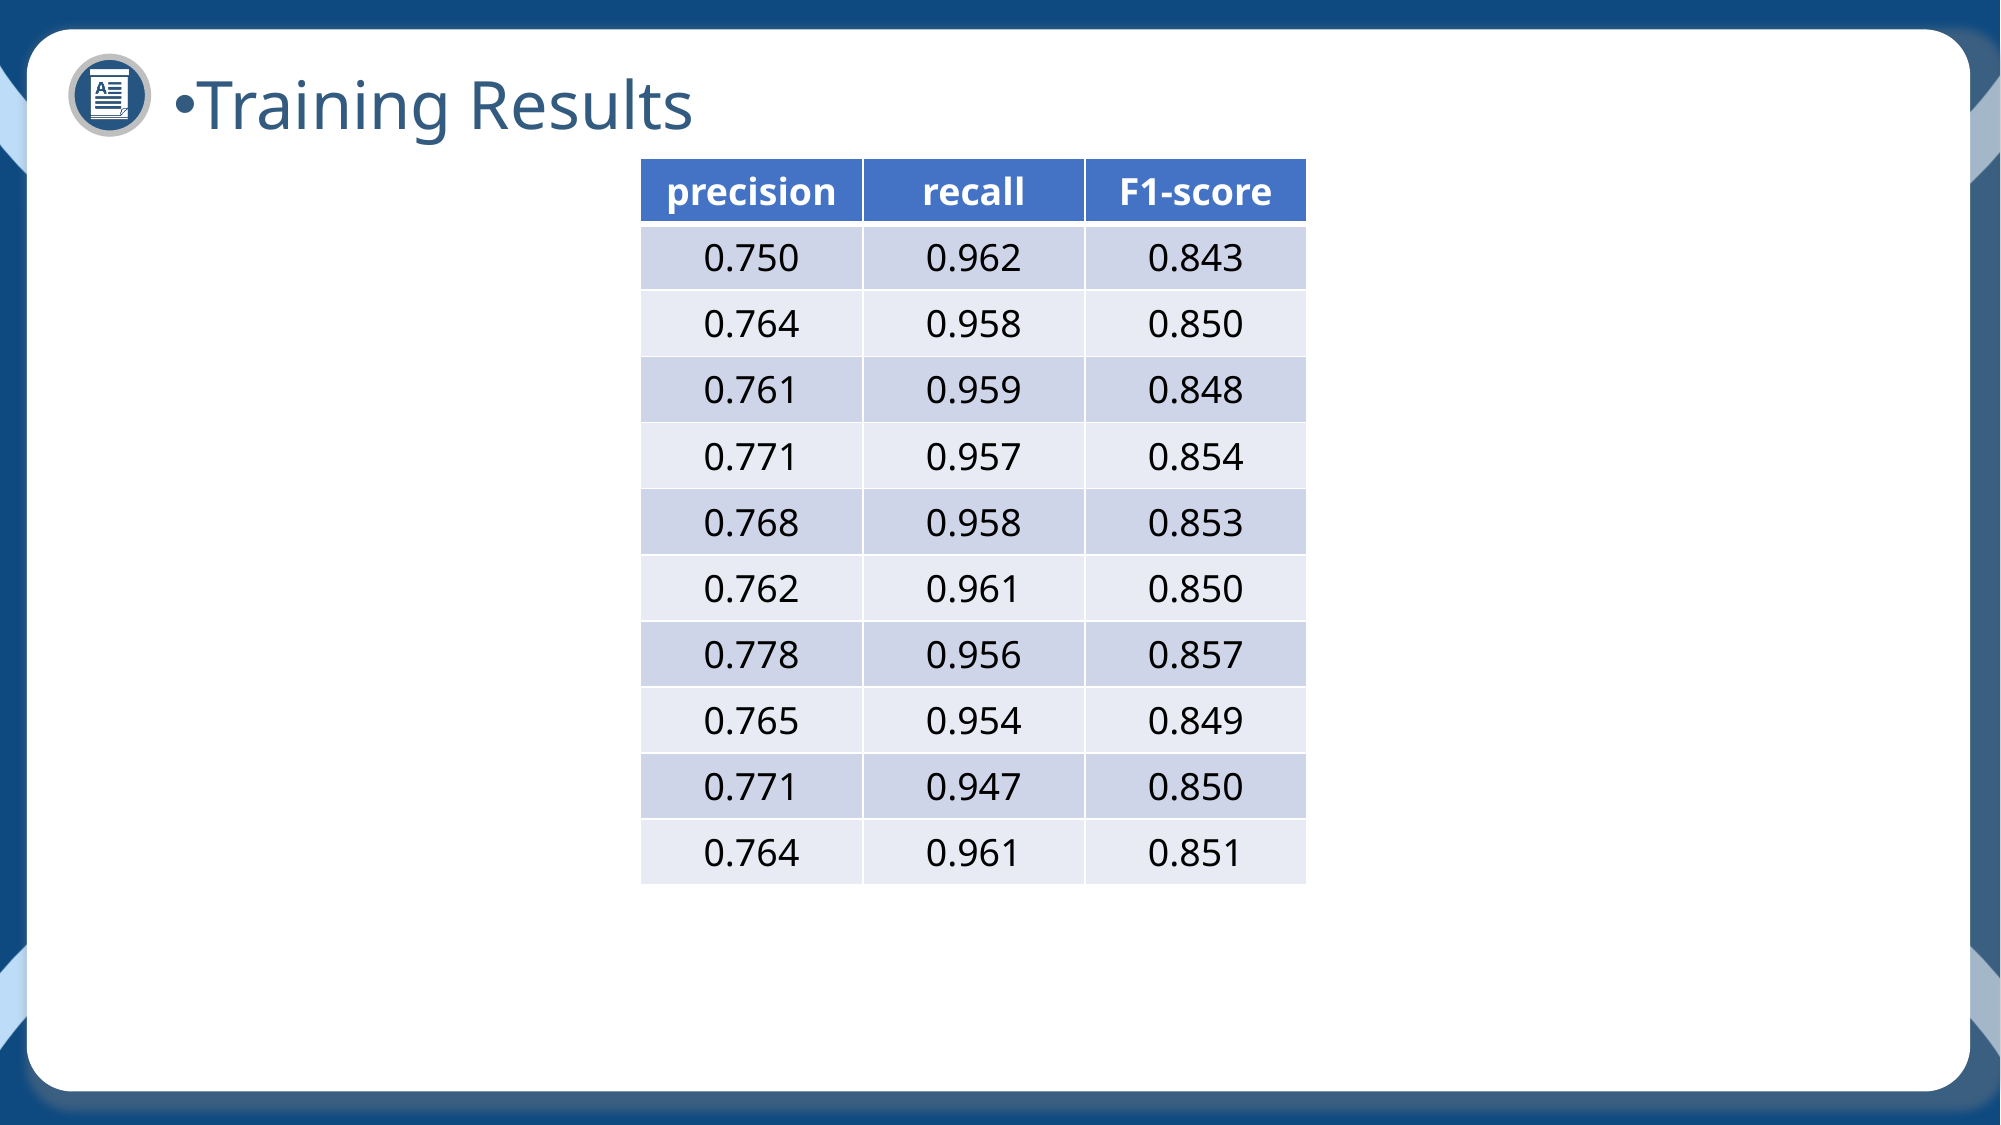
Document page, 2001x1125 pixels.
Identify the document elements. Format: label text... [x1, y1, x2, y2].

table_cell 0.750 [641, 227, 862, 289]
table_cell 0.958 [864, 489, 1084, 554]
table_cell 0.956 [864, 622, 1084, 686]
table_cell 0.849 [1086, 688, 1306, 752]
table_cell 0.778 [641, 622, 862, 686]
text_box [71, 56, 149, 134]
table_cell 0.765 [641, 688, 862, 752]
picture [0, 0, 2000, 1125]
table_cell 0.768 [641, 489, 862, 554]
table_header recall [864, 159, 1084, 221]
table_cell 0.771 [641, 754, 862, 818]
table_cell 0.853 [1086, 489, 1306, 554]
table_cell 0.843 [1086, 227, 1306, 289]
table_cell 0.961 [864, 820, 1084, 884]
table_cell 0.961 [864, 556, 1084, 620]
table_cell 0.959 [864, 357, 1084, 422]
table_cell 0.771 [641, 423, 862, 488]
table_cell 0.854 [1086, 423, 1306, 488]
table_cell 0.850 [1086, 556, 1306, 620]
table_cell 0.850 [1086, 291, 1306, 356]
table_cell 0.851 [1086, 820, 1306, 884]
table_cell 0.764 [641, 291, 862, 356]
table_cell 0.954 [864, 688, 1084, 752]
table_header precision [641, 159, 862, 221]
table_cell 0.761 [641, 357, 862, 422]
table_header F1-score [1086, 159, 1306, 221]
table_cell 0.957 [864, 423, 1084, 488]
table_cell 0.947 [864, 754, 1084, 818]
table_cell 0.848 [1086, 357, 1306, 422]
text_box Training Results [153, 52, 1459, 153]
table_cell 0.857 [1086, 622, 1306, 686]
table_cell 0.762 [641, 556, 862, 620]
table_cell 0.850 [1086, 754, 1306, 818]
table_cell 0.764 [641, 820, 862, 884]
table_cell 0.962 [864, 227, 1084, 289]
table_cell 0.958 [864, 291, 1084, 356]
